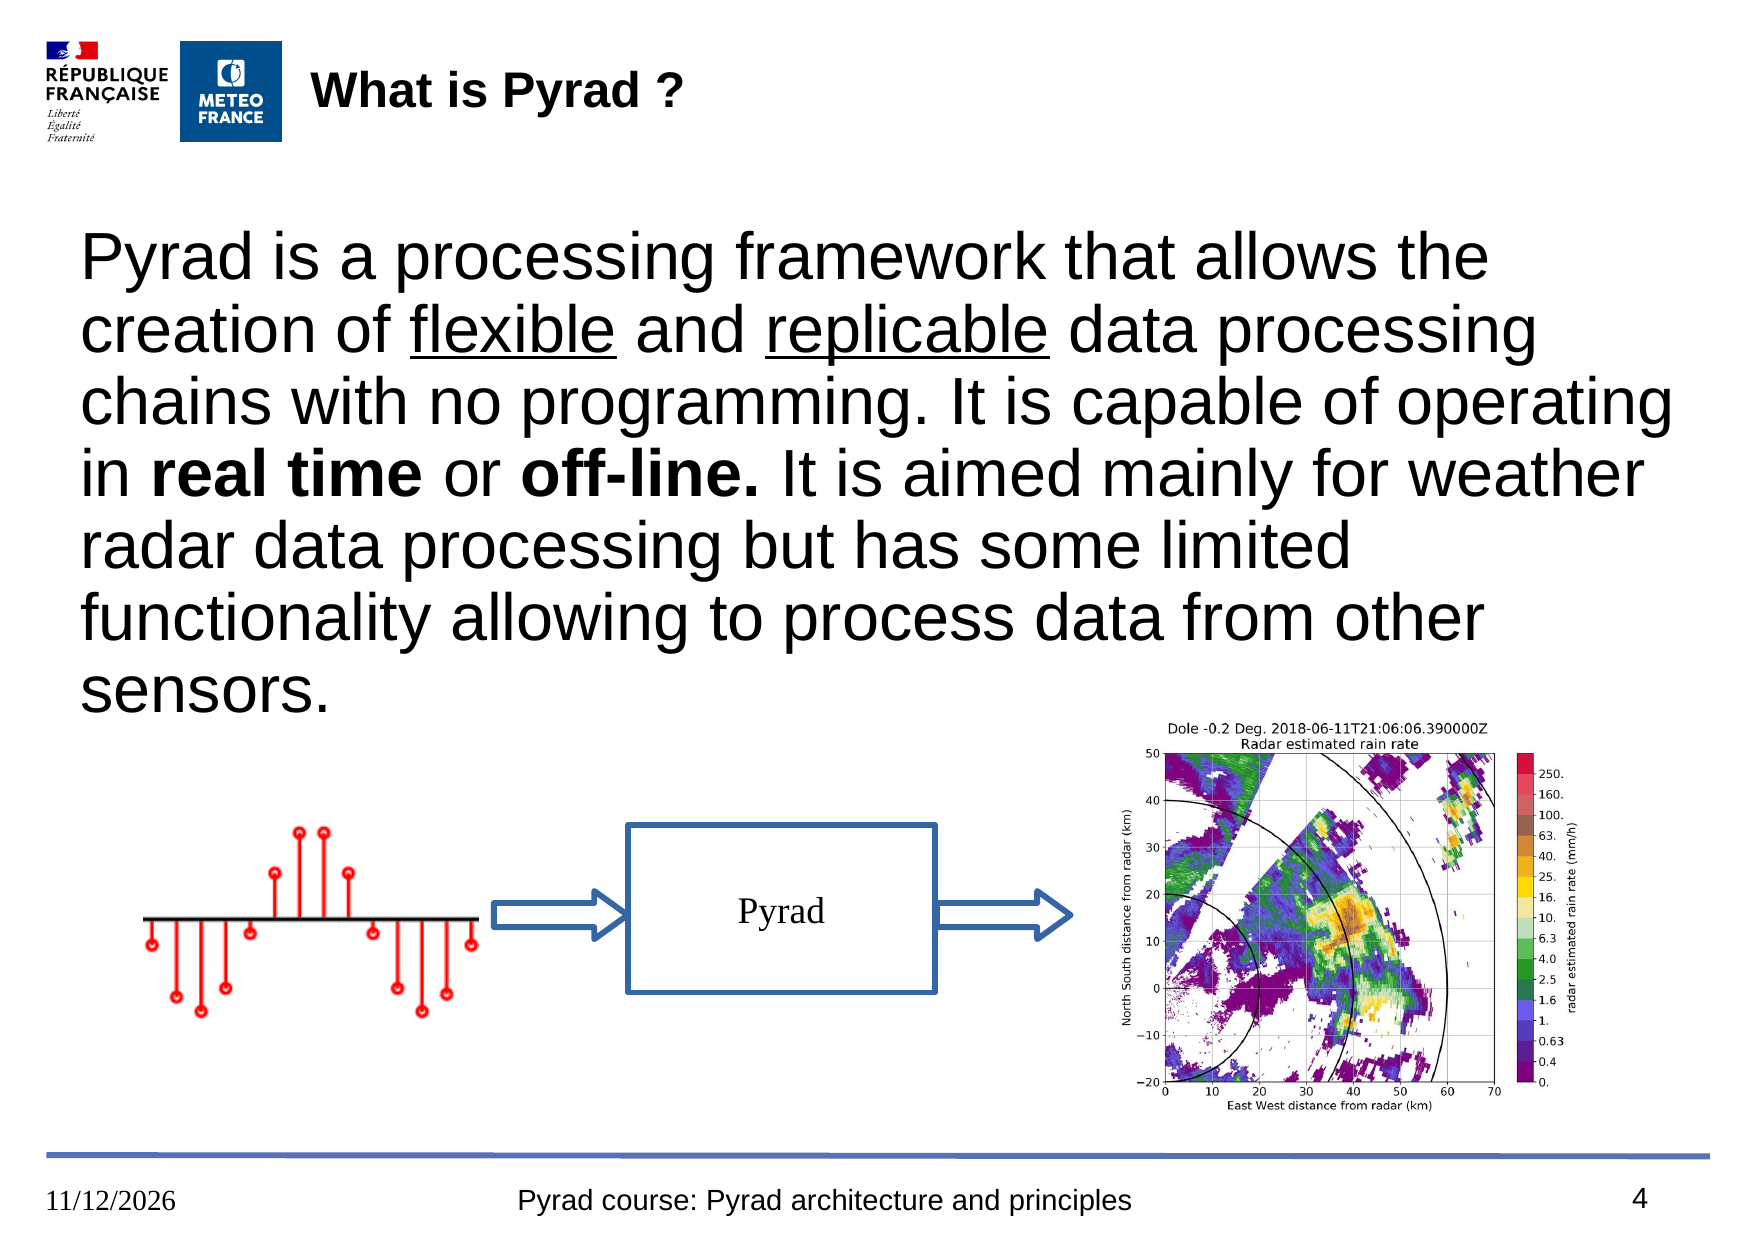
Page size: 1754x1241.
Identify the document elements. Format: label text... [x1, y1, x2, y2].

picture [1079, 710, 1597, 1124]
picture [143, 824, 479, 1020]
picture [46, 41, 172, 142]
picture [180, 41, 282, 142]
list Pyrad is a processing framework that allows the creation of flexible and replicable data processing chains with no programming. It is capable of operating in real time or off-line. It is aimed mainly for weather radar data processing but has some limited functionality allowing to process data from other sensors. [44, 222, 1712, 1118]
footer Pyrad course: Pyrad architecture and principles [454, 1181, 1428, 1241]
text_box Pyrad [627, 824, 936, 993]
slide_number 4 [1554, 1179, 1726, 1214]
text_box [936, 890, 1071, 940]
text_box [493, 890, 628, 940]
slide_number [44, 1181, 454, 1241]
title What is Pyrad ? [310, 40, 1697, 142]
